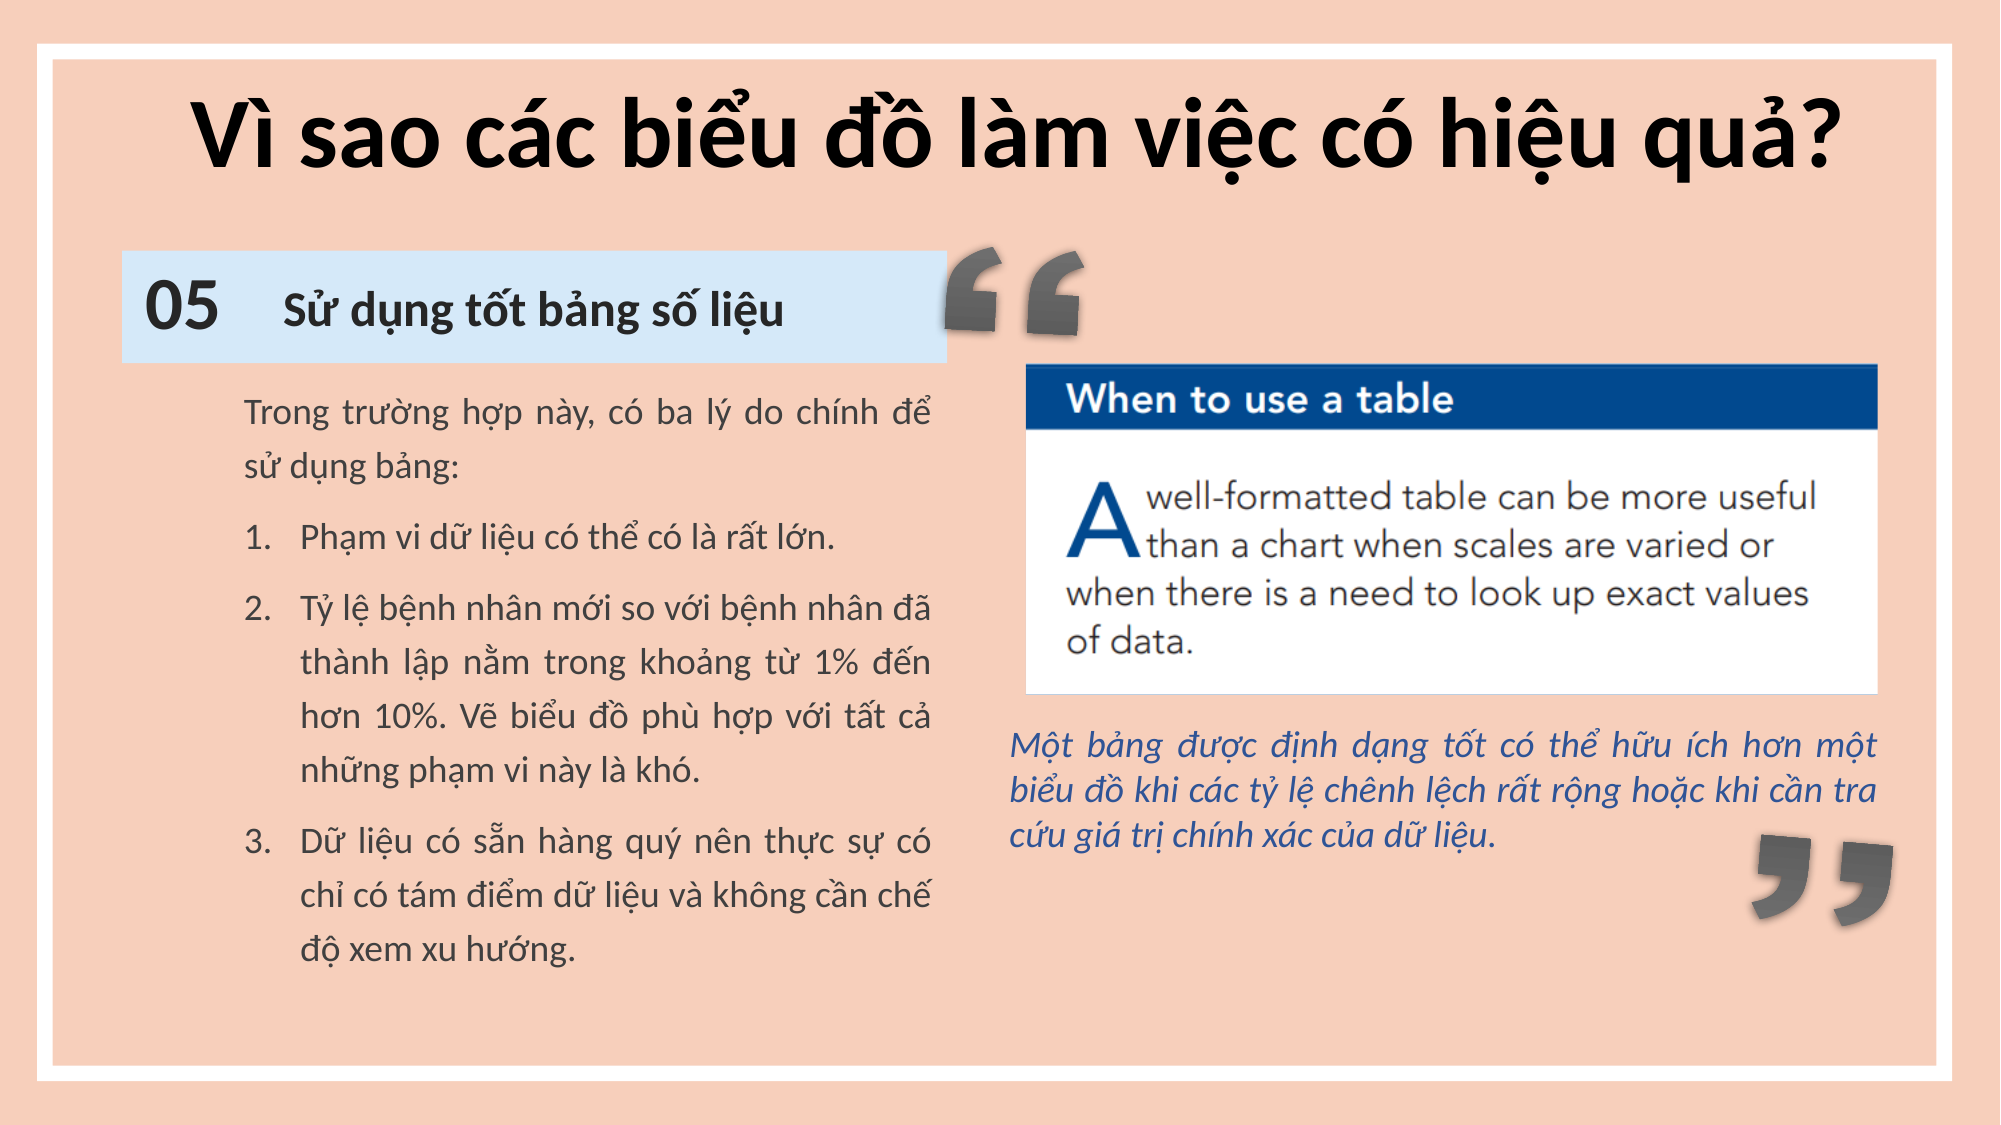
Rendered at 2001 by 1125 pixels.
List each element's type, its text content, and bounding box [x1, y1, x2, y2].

text_box [36, 43, 1953, 79]
text_box [121, 250, 948, 364]
text_box Sử dụng tốt bảng số liệu [190, 269, 879, 344]
text_box Một bảng được định dạng tốt có thể hữu ích hơn một biểu đồ khi các tỷ lệ chênh lệch rất rộng hoặc khi cần tra cứu giá trị chính xác của dữ liệu. [994, 712, 1893, 863]
text_box Trong trường hợp này, có ba lý do chính để sử dụng bảng: Phạm vi dữ liệu có thể có là rất lớn. Tỷ lệ bệnh nhân mới so với bệnh nhân đã thành lập nằm trong khoảng từ 1% đến hơn 10%. Vẽ biểu đồ phù hợp với tất cả những phạm vi này là khó. Dữ liệu có sẵn hàng quý nên thực sự có chỉ có tám điểm dữ liệu và không cần chế độ xem xu hướng. [229, 370, 948, 1042]
text_box [36, 192, 1953, 1082]
text_box [1027, 250, 1085, 336]
text_box 05 [122, 247, 245, 352]
picture [1025, 363, 1878, 695]
text_box Vì sao các biểu đồ làm việc có hiệu quả? [12, 79, 2000, 192]
text_box [1833, 841, 1894, 927]
text_box [1751, 834, 1811, 920]
text_box [944, 246, 1002, 332]
